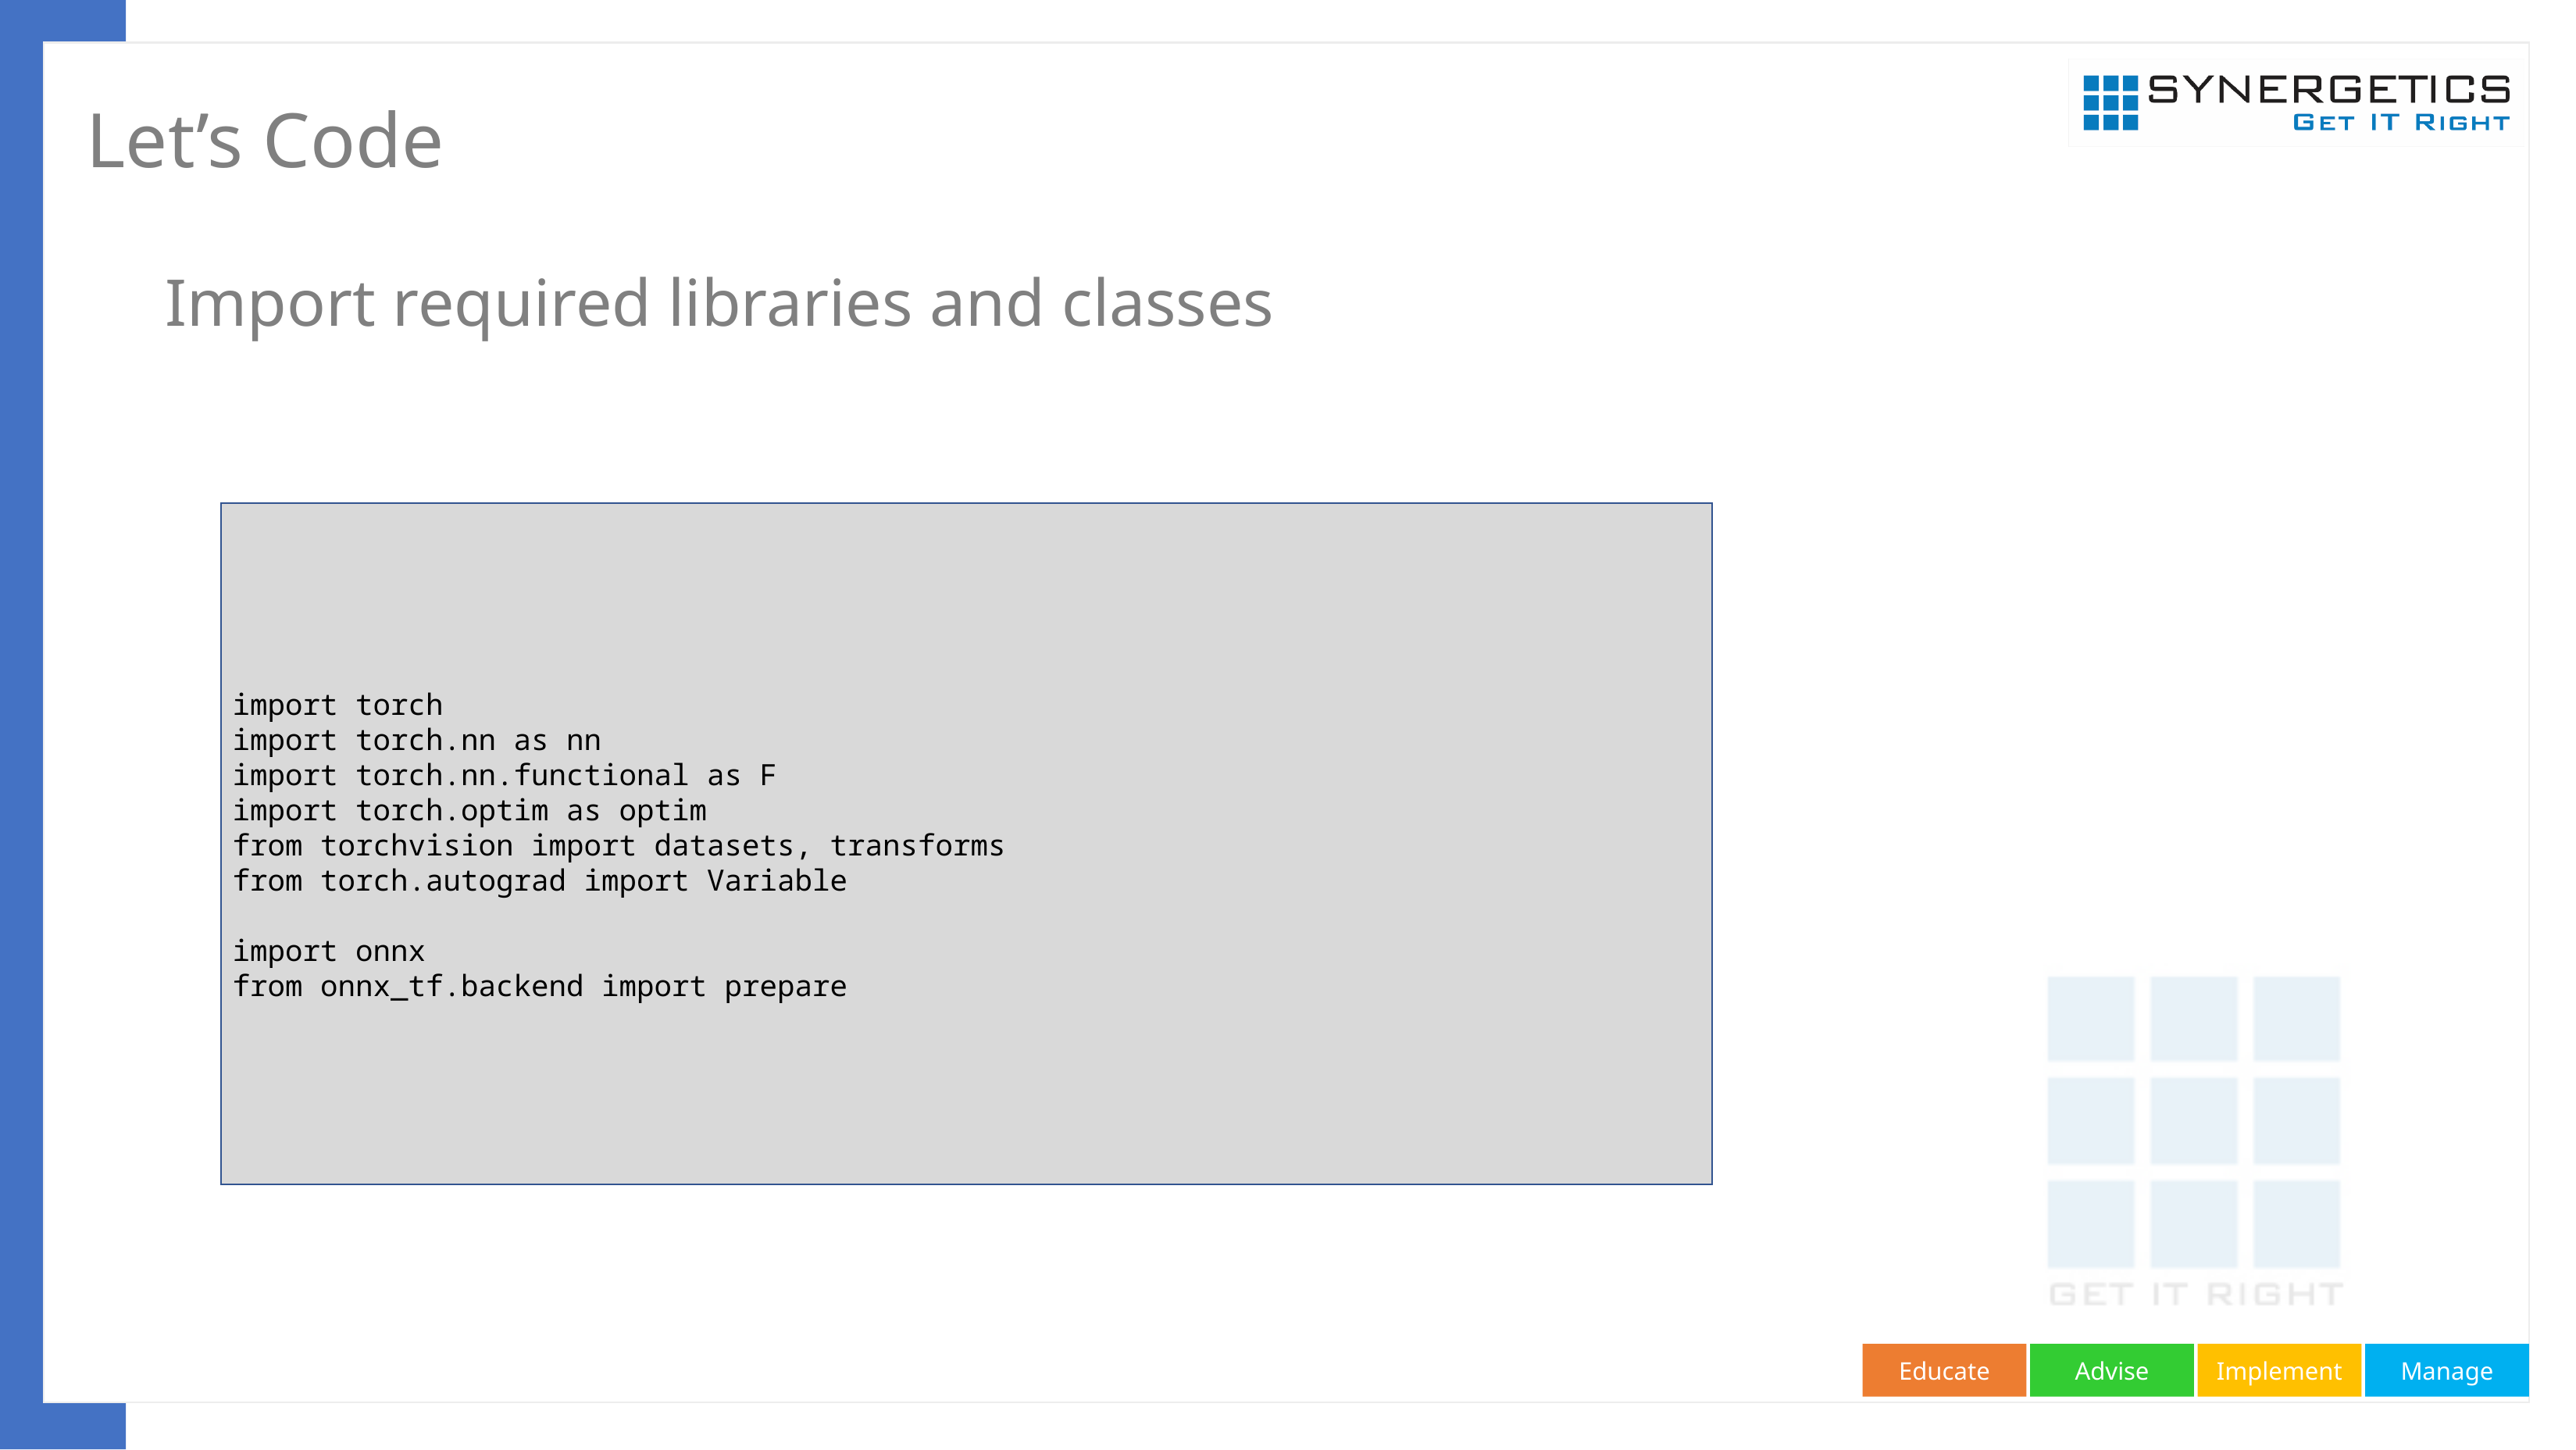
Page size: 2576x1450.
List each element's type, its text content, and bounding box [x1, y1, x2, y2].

text_box import torch import torch.nn as nn import torch.nn.functional as F import torch.optim as optim from torchvision import datasets, transforms from torch.autograd import Variable import onnx from onnx_tf.backend import prepare [220, 502, 1713, 1185]
picture [2069, 59, 2524, 147]
list Import required libraries and classes [153, 265, 2486, 1333]
title Let’s Code [74, 59, 2069, 227]
